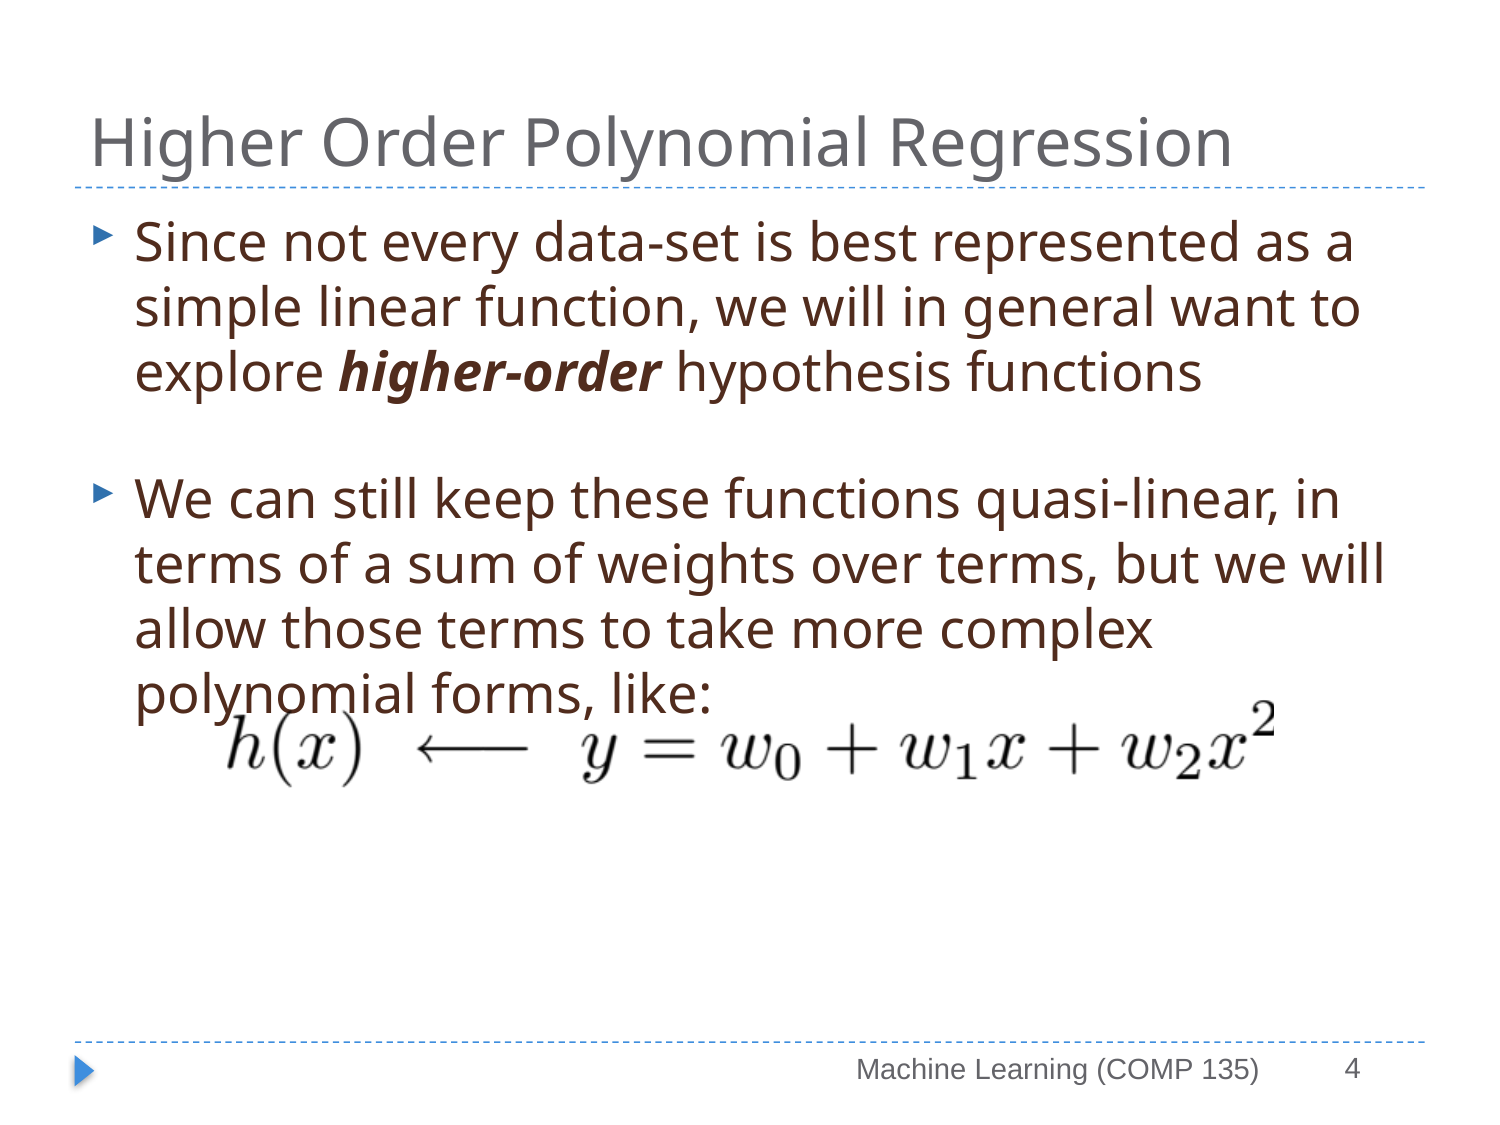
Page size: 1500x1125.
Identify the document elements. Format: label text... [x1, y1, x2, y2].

footer Machine Learning (COMP 135) [575, 1042, 1212, 1103]
slide_number 4 [1212, 1042, 1376, 1103]
list Since not every data-set is best represented as a simple linear function, we will in general want to explore higher-order hypothesis functions We can still keep these functions quasi-linear, in terms of a sum of weights over terms, but we will allow those terms to take more complex polynomial forms, like: [75, 200, 1425, 1010]
title Higher Order Polynomial Regression [75, 24, 1425, 188]
picture [225, 699, 1275, 788]
